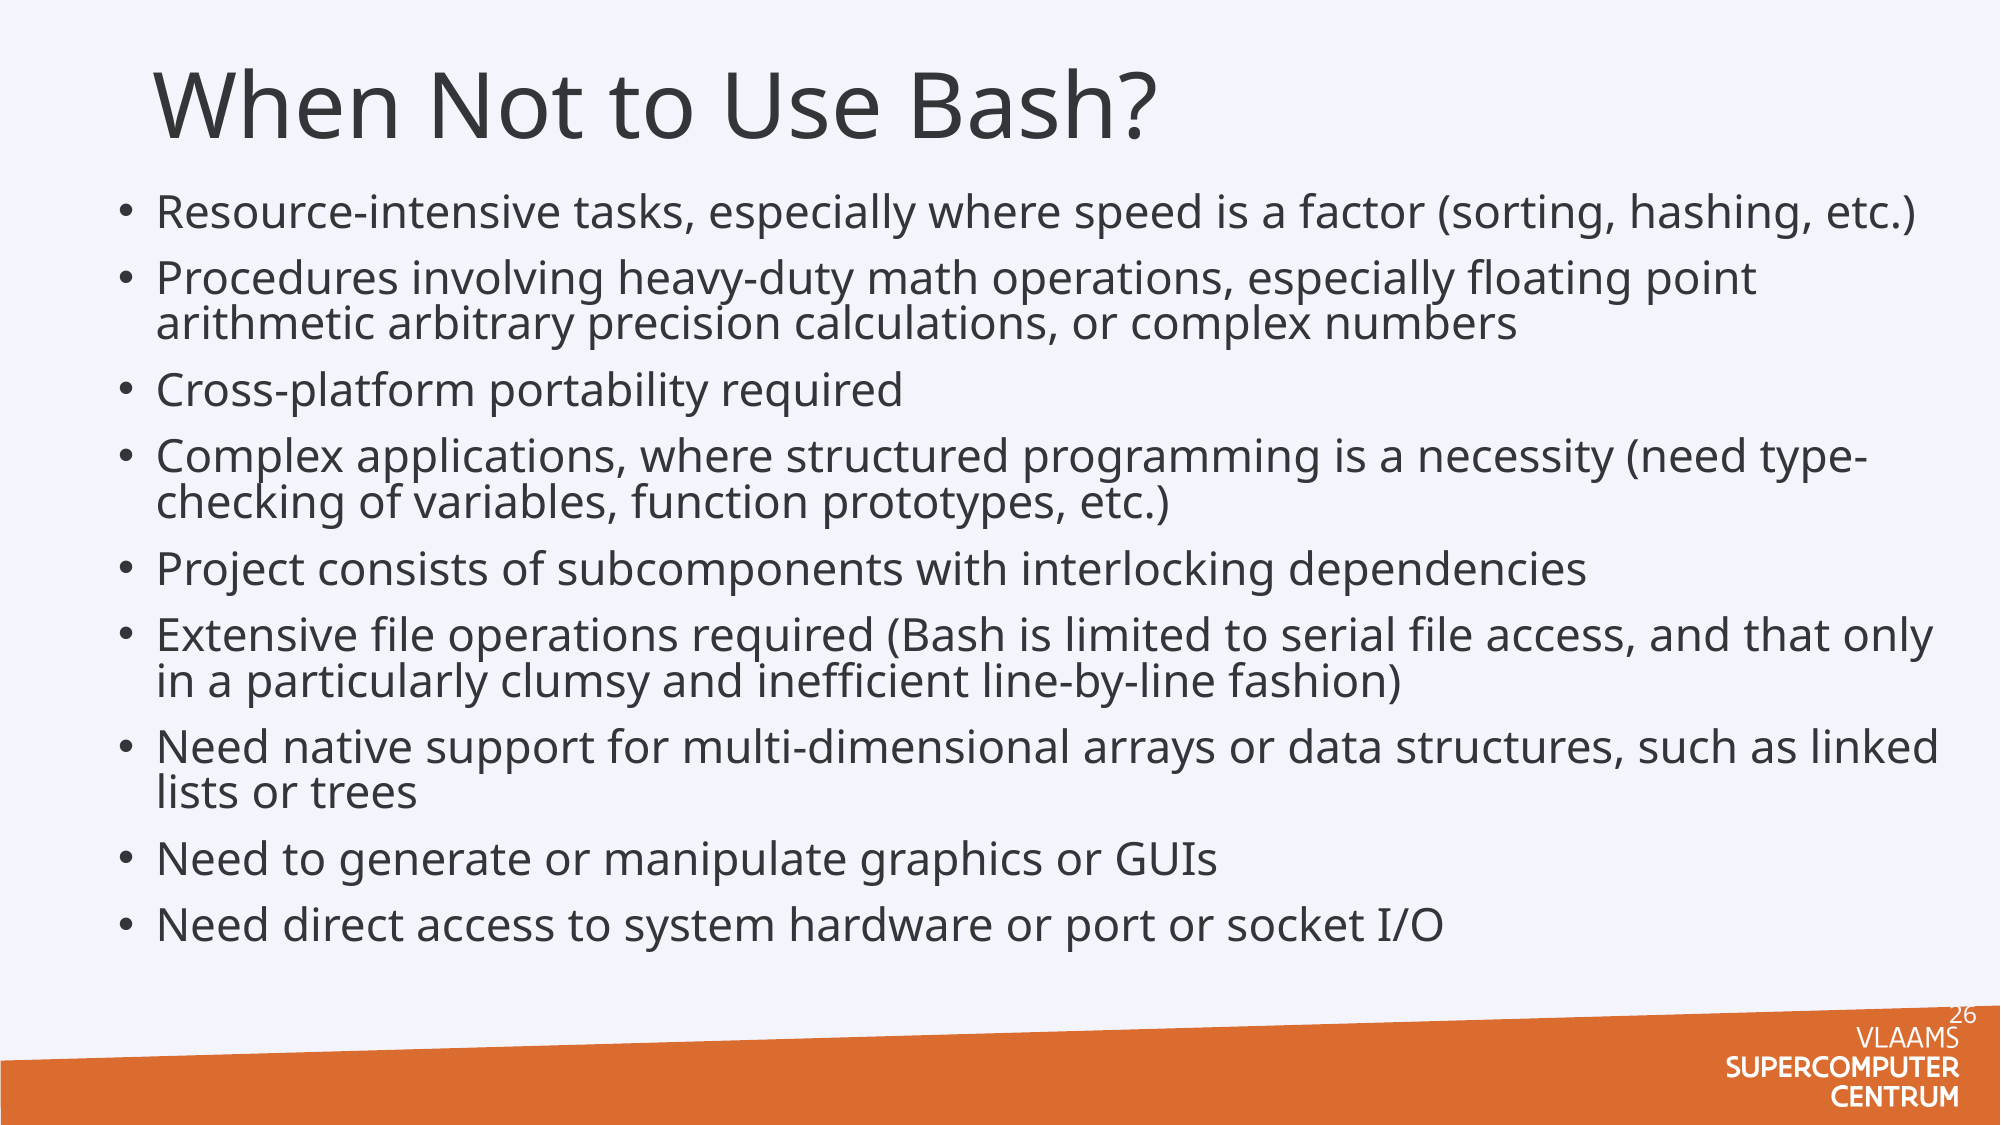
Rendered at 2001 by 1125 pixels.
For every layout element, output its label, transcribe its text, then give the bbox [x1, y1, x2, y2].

text_box When Not to Use Bash? [137, 0, 1863, 218]
picture [1725, 1021, 1960, 1117]
slide_number 26 [1787, 992, 1993, 1040]
list Resource-intensive tasks, especially where speed is a factor (sorting, hashing, etc.)‏ Procedures involving heavy-duty math operations, especially floating point arithmetic arbitrary precision calculations, or complex numbers Cross-platform portability required Complex applications, where structured programming is a necessity (need type-checking of variables, function prototypes, etc.)‏ Project consists of subcomponents with interlocking dependencies Extensive file operations required (Bash is limited to serial file access, and that only in a particularly clumsy and inefficient line-by-line fashion)‏ Need native support for multi-dimensional arrays or data structures, such as linked lists or trees Need to generate or manipulate graphics or GUIs Need direct access to system hardware or port or socket I/O [103, 184, 1982, 1006]
